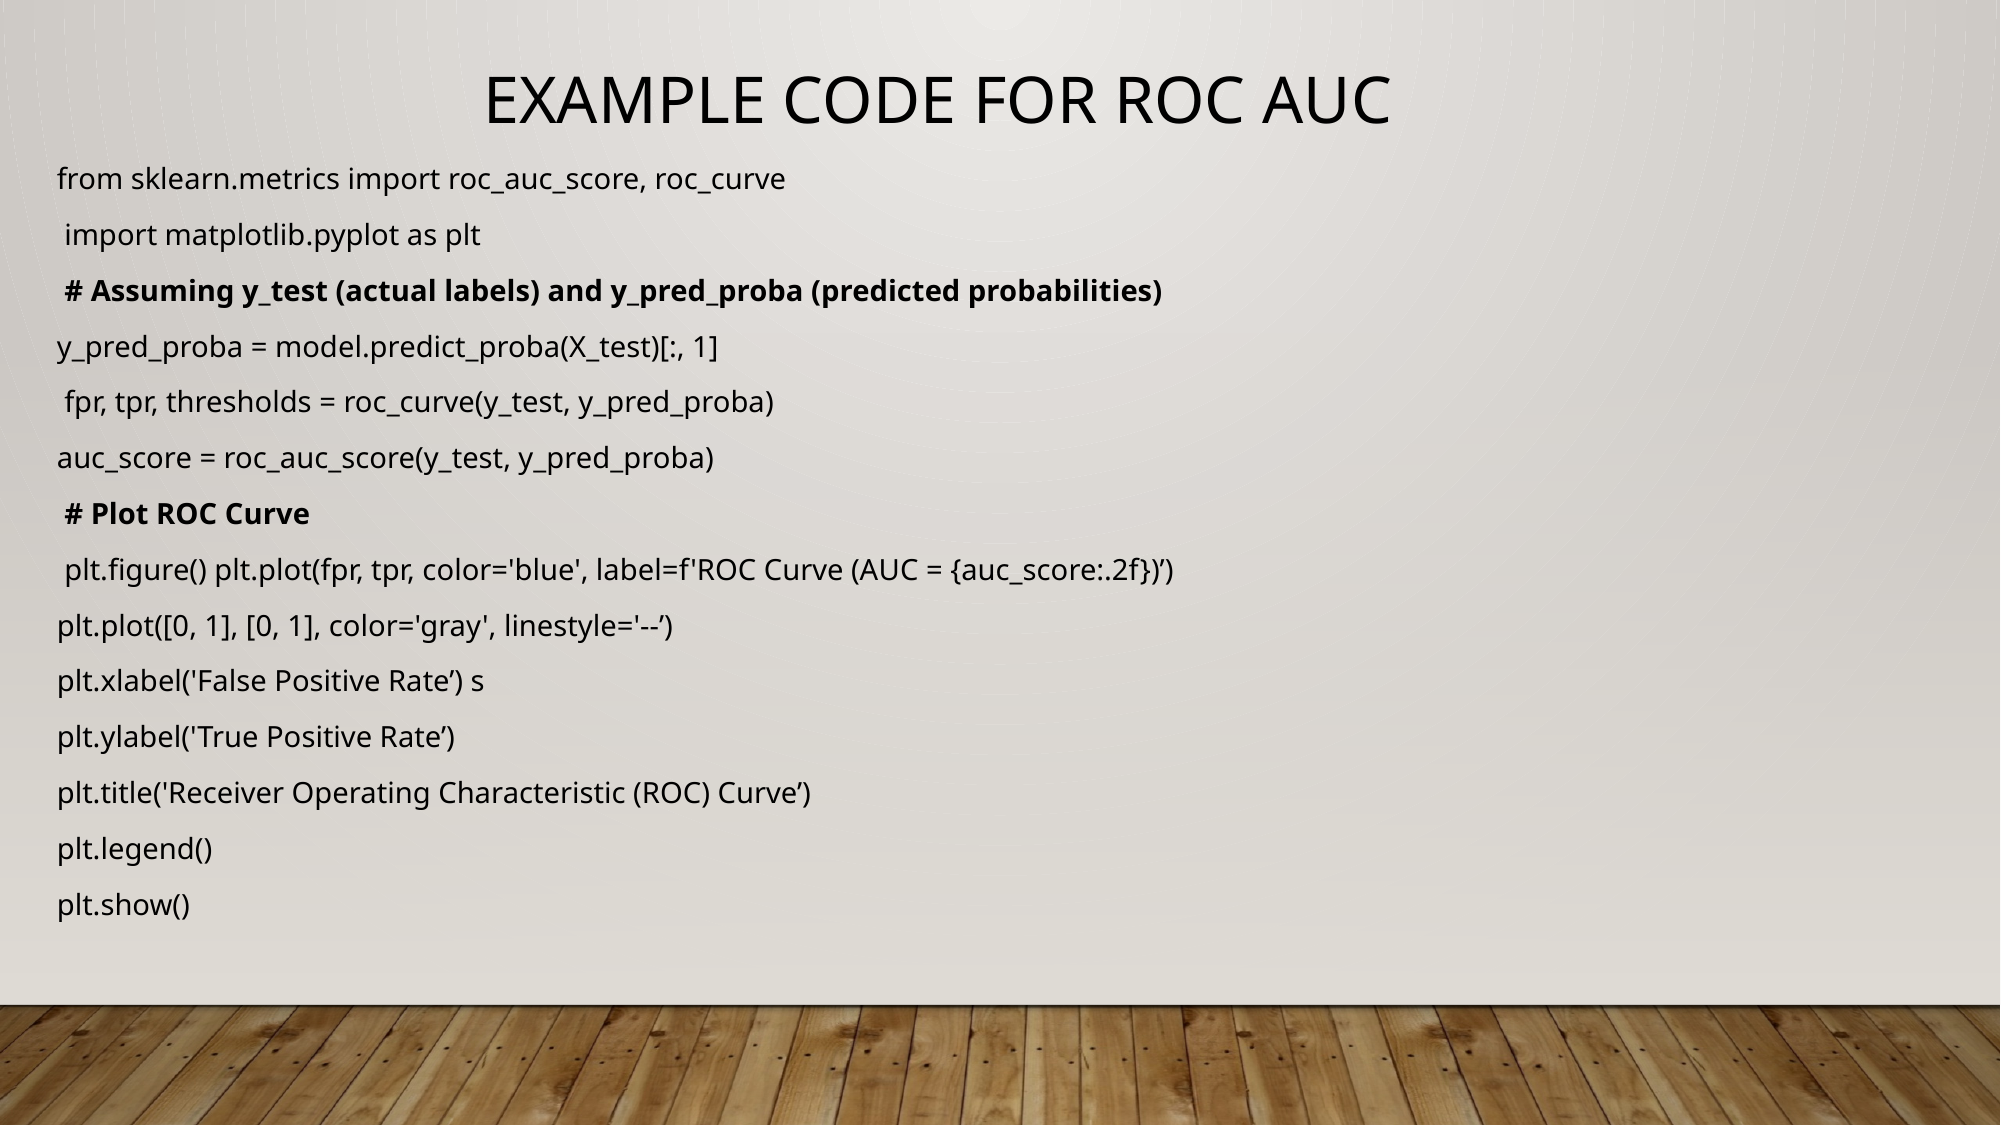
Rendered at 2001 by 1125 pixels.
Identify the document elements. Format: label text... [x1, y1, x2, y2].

list from sklearn.metrics import roc_auc_score, roc_curve import matplotlib.pyplot as plt # Assuming y_test (actual labels) and y_pred_proba (predicted probabilities) y_pred_proba = model.predict_proba(X_test)[:, 1] fpr, tpr, thresholds = roc_curve(y_test, y_pred_proba) auc_score = roc_auc_score(y_test, y_pred_proba) # Plot ROC Curve plt.figure() plt.plot(fpr, tpr, color='blue', label=f'ROC Curve (AUC = {auc_score:.2f})’) plt.plot([0, 1], [0, 1], color='gray', linestyle='--’) plt.xlabel('False Positive Rate’) s plt.ylabel('True Positive Rate’) plt.title('Receiver Operating Characteristic (ROC) Curve’) plt.legend() plt.show() [41, 145, 1938, 929]
title Example Code for ROC AUC [66, 59, 1439, 145]
picture [0, 1005, 2000, 1125]
